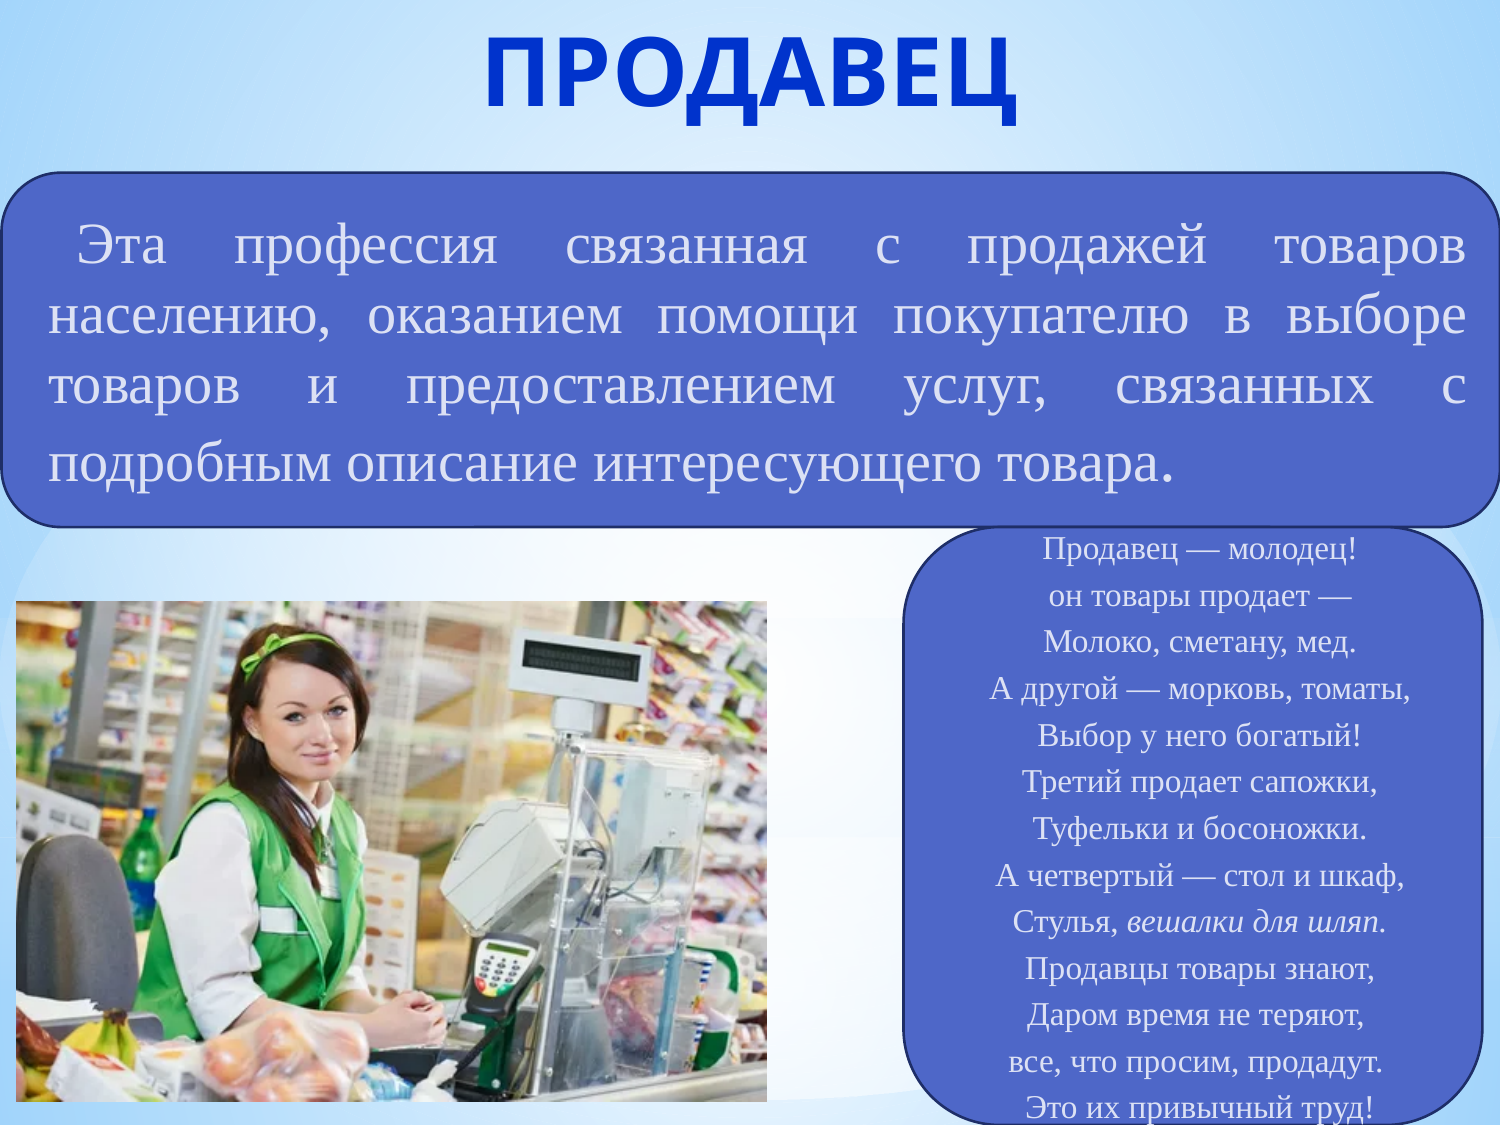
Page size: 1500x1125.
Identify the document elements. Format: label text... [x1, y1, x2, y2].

title ПРОДАВЕЦ [0, 3, 1499, 145]
text_box Продавец — молодец! он товары продает — Молоко, сметану, мед. А другой — морковь, томаты, Выбор у него богатый! Третий продает сапожки, Туфельки и босоножки. А четвертый — стол и шкаф, Стулья, вешалки для шляп. Продавцы товары знают, Даром время не теряют, все, что просим, продадут. Это их привычный труд! [902, 525, 1484, 1125]
picture [16, 601, 768, 1102]
text_box Эта профессия связанная с продажей товаров населению, оказанием помощи покупателю в выборе товаров и предоставлением услуг, связанных с подробным описание интересующего товара. [0, 171, 1500, 529]
